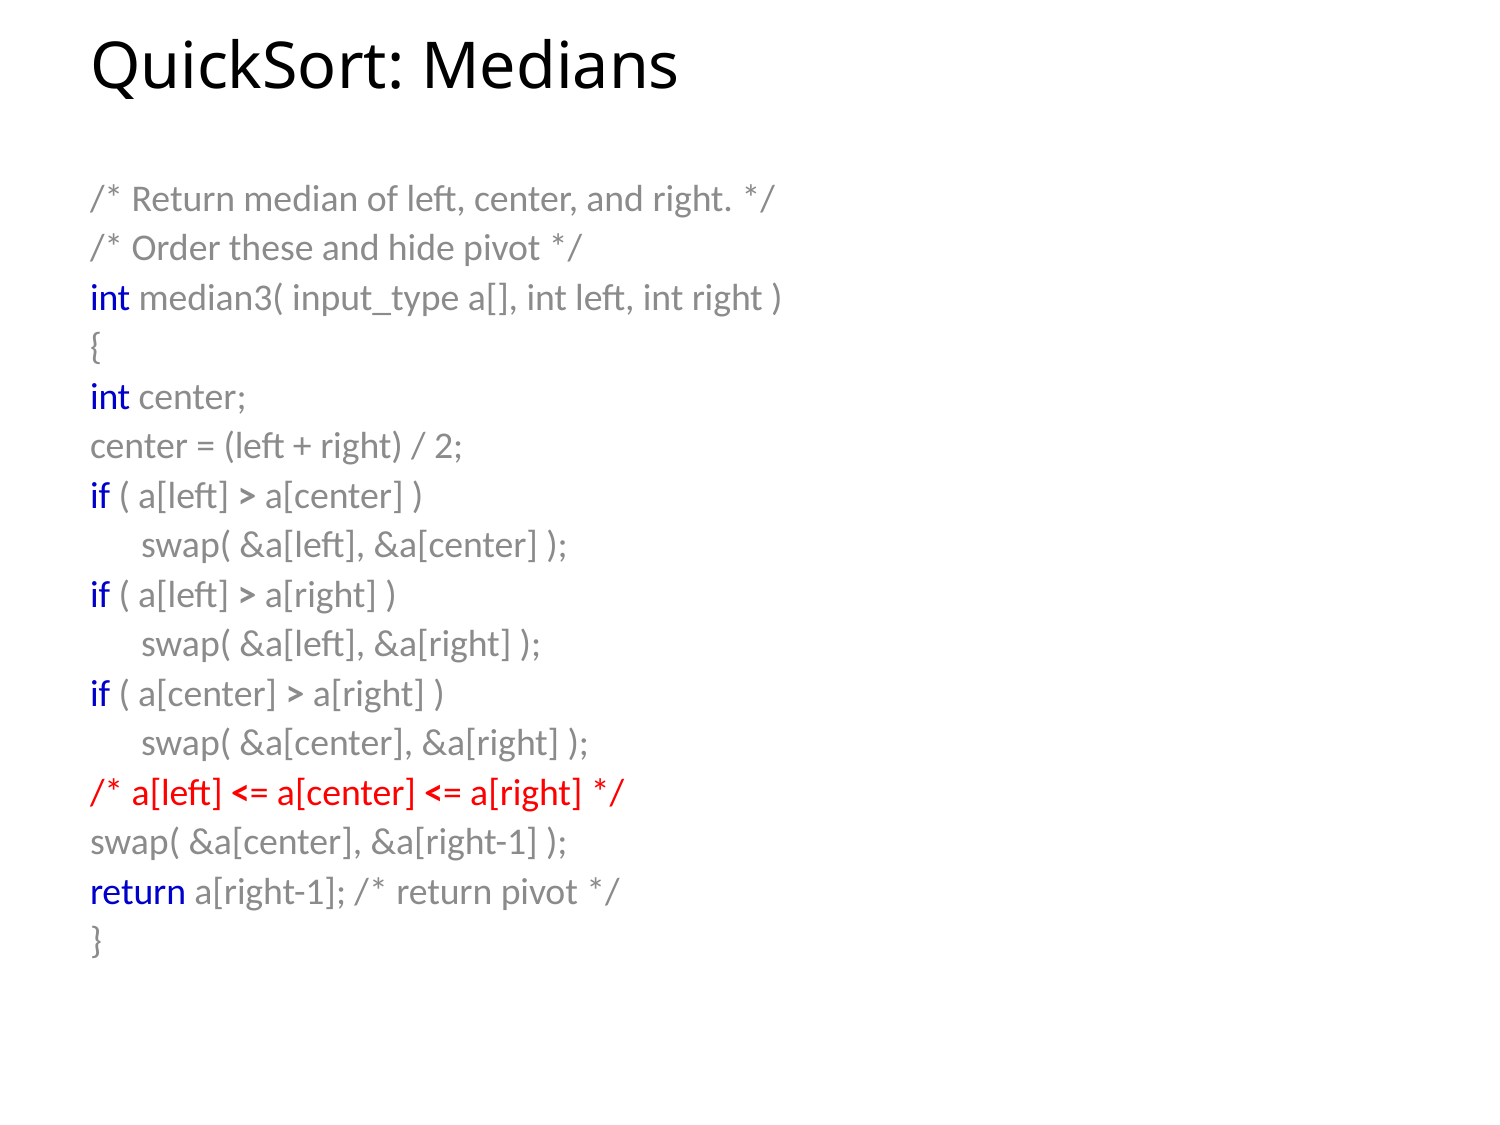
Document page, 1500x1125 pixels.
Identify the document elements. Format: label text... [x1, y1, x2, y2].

title QuickSort: Medians [75, 24, 1263, 110]
list /* Return median of left, center, and right. */ /* Order these and hide pivot */ int median3( input_type a[], int left, int right ) { int center; center = (left + right) / 2; if ( a[left] > a[center] ) swap( &a[left], &a[center] ); if ( a[left] > a[right] ) swap( &a[left], &a[right] ); if ( a[center] > a[right] ) swap( &a[center], &a[right] ); /* a[left] <= a[center] <= a[right] */ swap( &a[center], &a[right-1] ); return a[right-1]; /* return pivot */ } [75, 174, 1300, 970]
